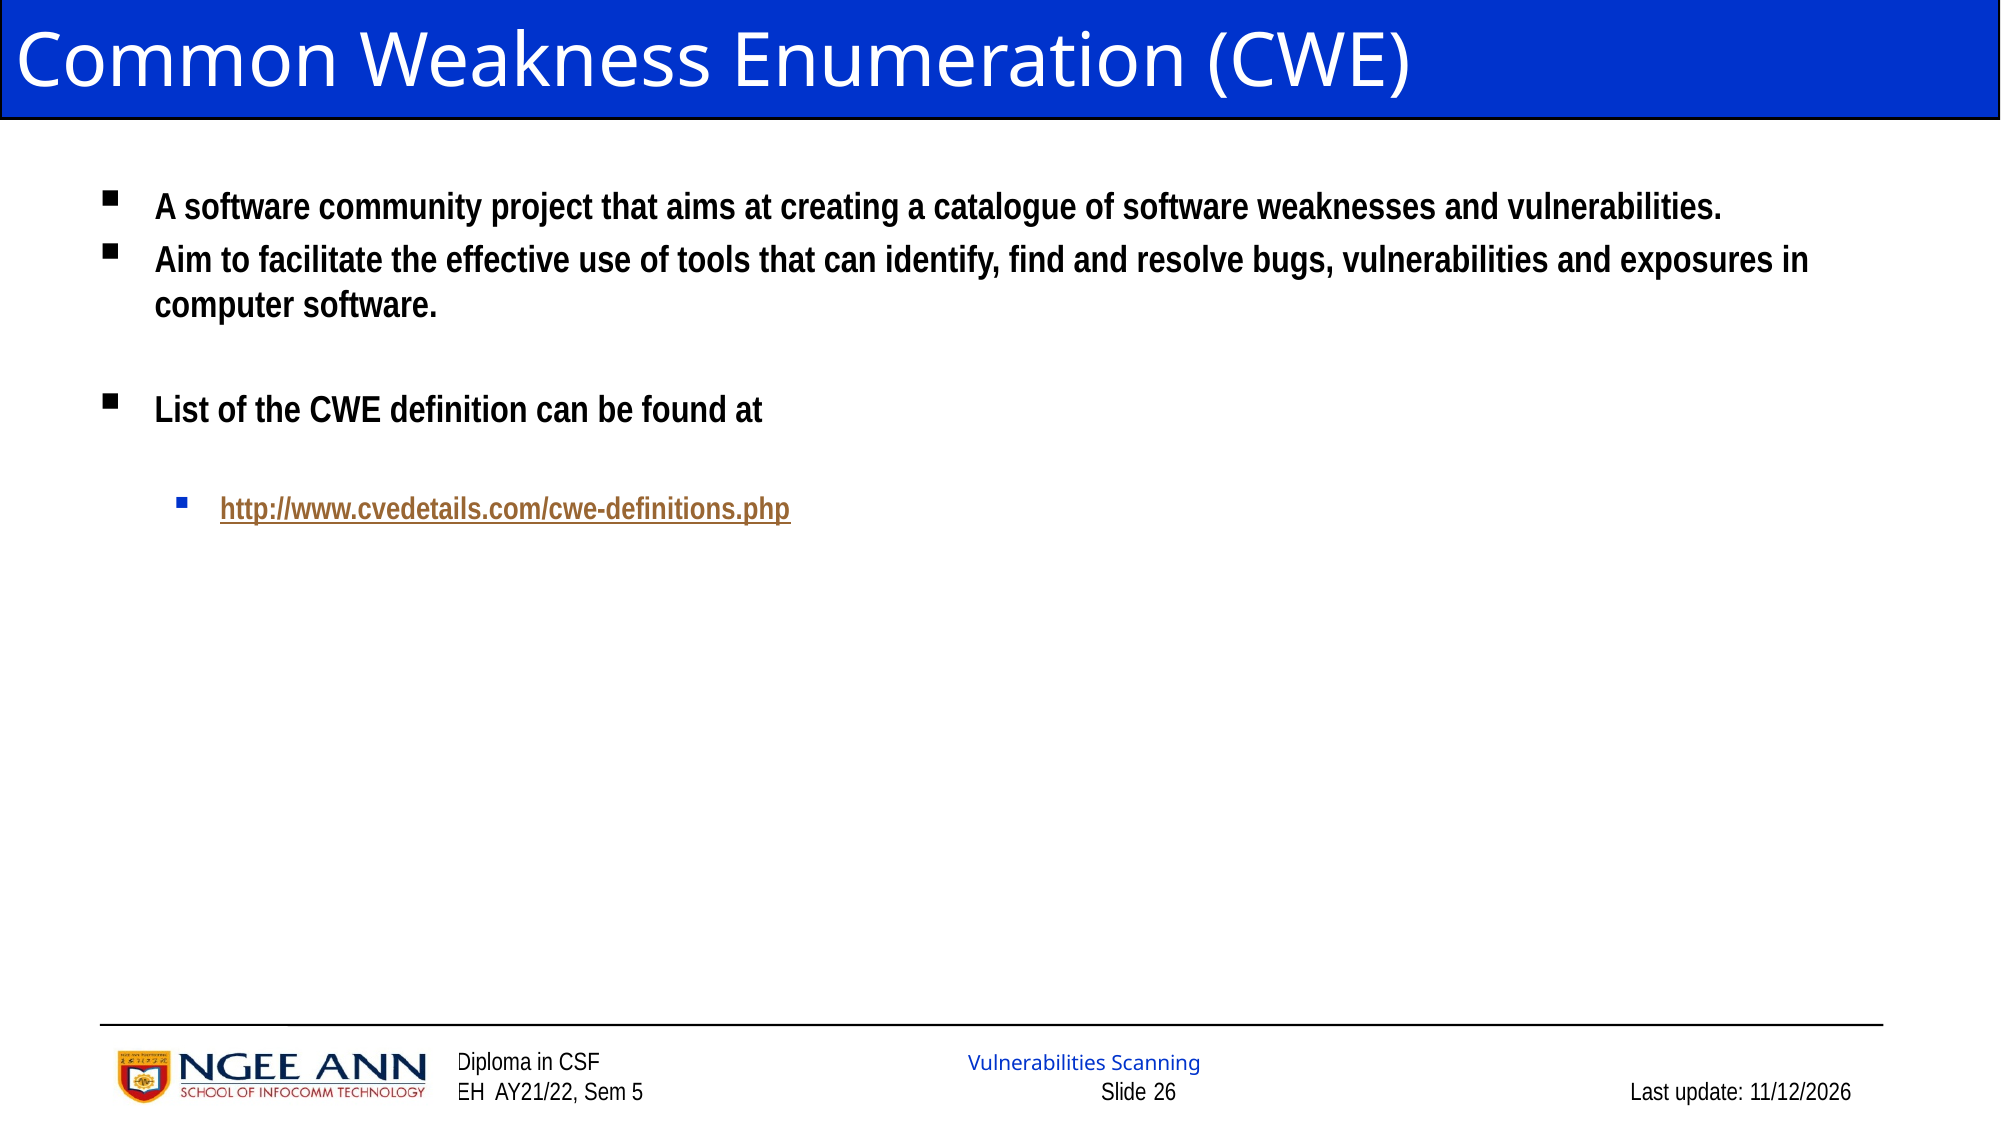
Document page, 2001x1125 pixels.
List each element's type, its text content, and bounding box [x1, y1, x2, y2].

list A software community project that aims at creating a catalogue of software weaknesses and vulnerabilities. Aim to facilitate the effective use of tools that can identify, find and resolve bugs, vulnerabilities and exposures in computer software. List of the CWE definition can be found at http://www.cvedetails.com/cwe-definitions.php [83, 174, 1867, 1025]
picture [83, 1028, 459, 1125]
title Common Weakness Enumeration (CWE) [0, 0, 1969, 115]
